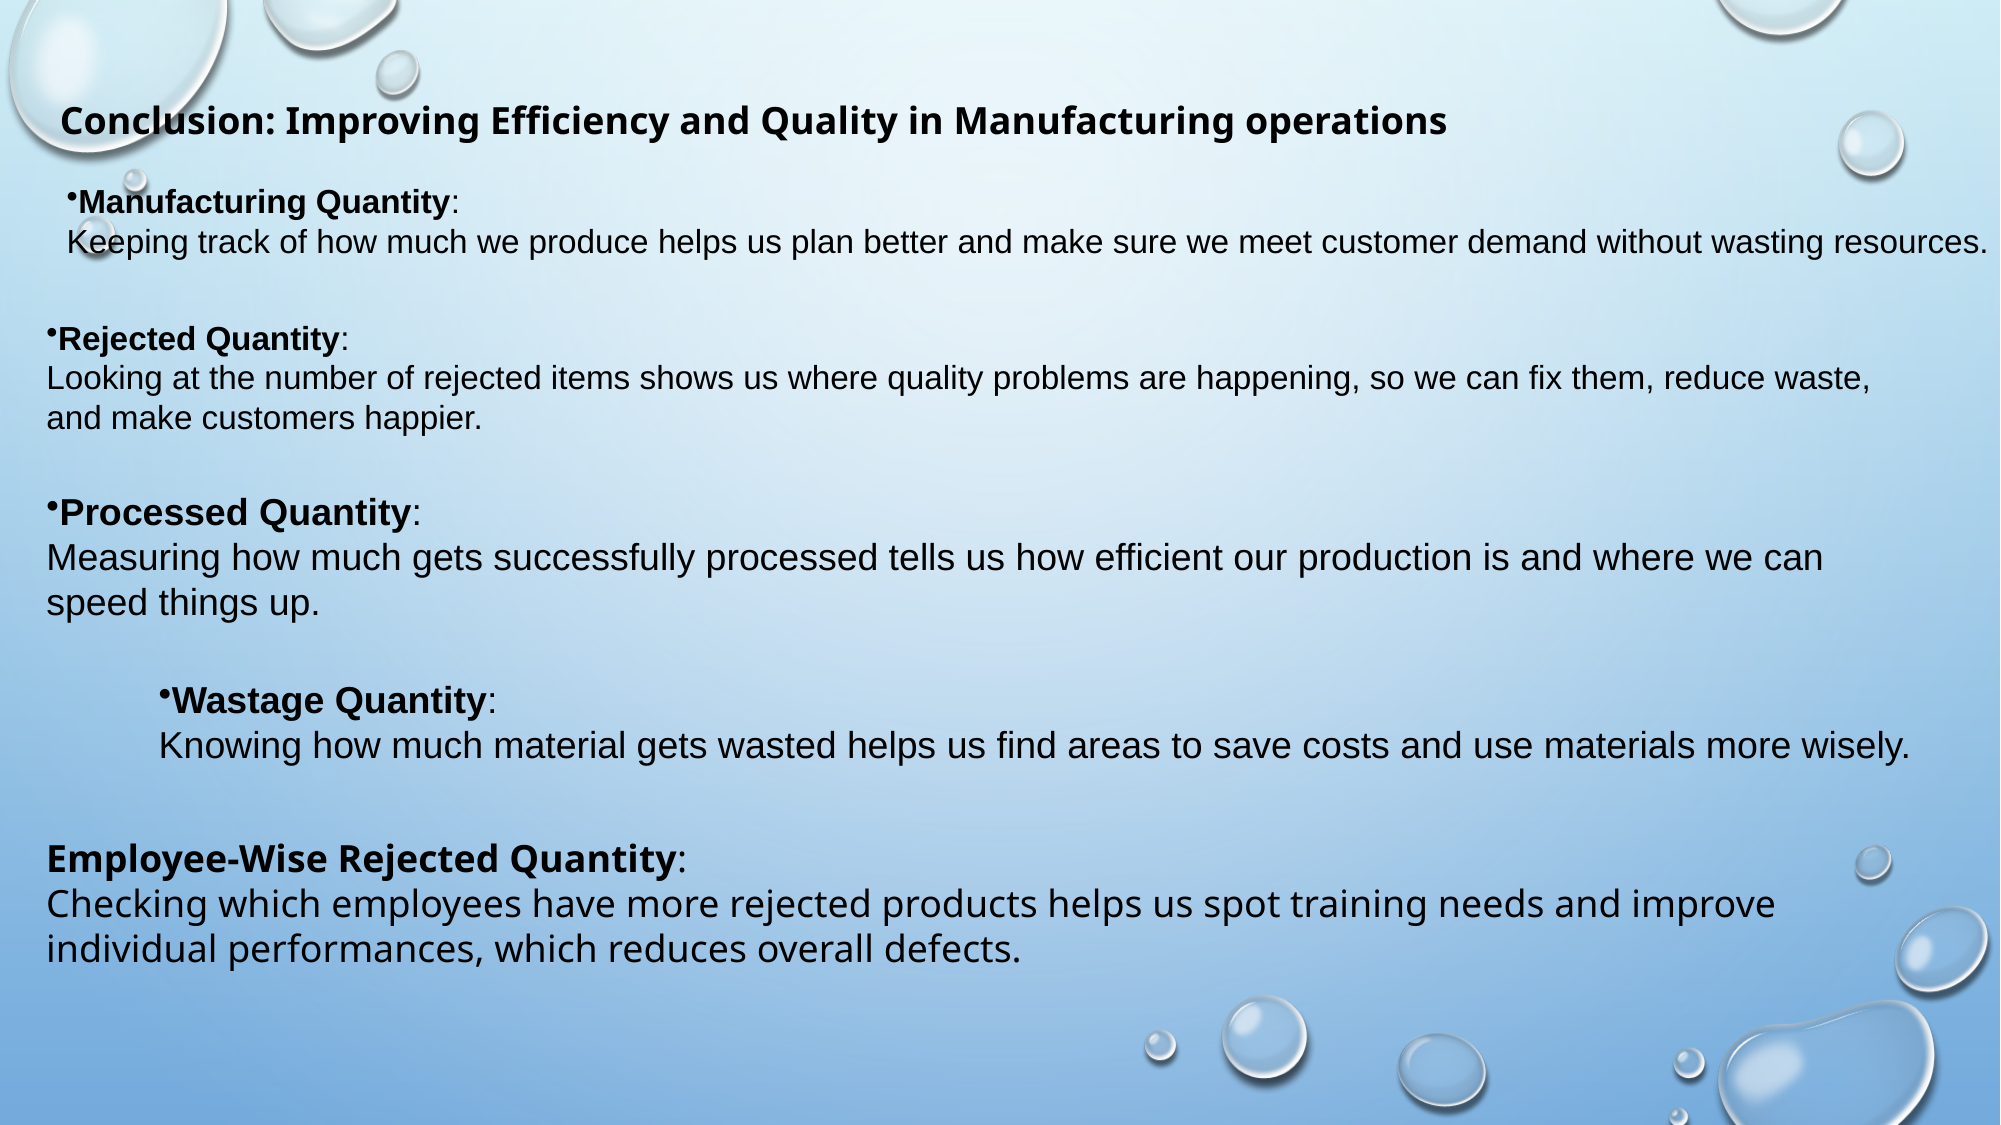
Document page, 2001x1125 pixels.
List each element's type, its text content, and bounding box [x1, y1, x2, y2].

text_box Manufacturing Quantity: Keeping track of how much we produce helps us plan better and make sure we meet customer demand without wasting resources. [51, 172, 2000, 308]
text_box Conclusion: Improving Efficiency and Quality in Manufacturing operations [45, 89, 1824, 150]
text_box Employee-Wise Rejected Quantity: Checking which employees have more rejected products helps us spot training needs and improve individual performances, which reduces overall defects. [31, 827, 1949, 978]
text_box Processed Quantity: Measuring how much gets successfully processed tells us how efficient our production is and where we can speed things up. [31, 480, 1927, 676]
text_box Rejected Quantity: Looking at the number of rejected items shows us where quality problems are happening, so we can fix them, reduce waste, and make customers happier. [31, 309, 1949, 484]
picture [0, 0, 2000, 1125]
text_box Wastage Quantity: Knowing how much material gets wasted helps us find areas to save costs and use materials more wisely. [143, 668, 1928, 819]
